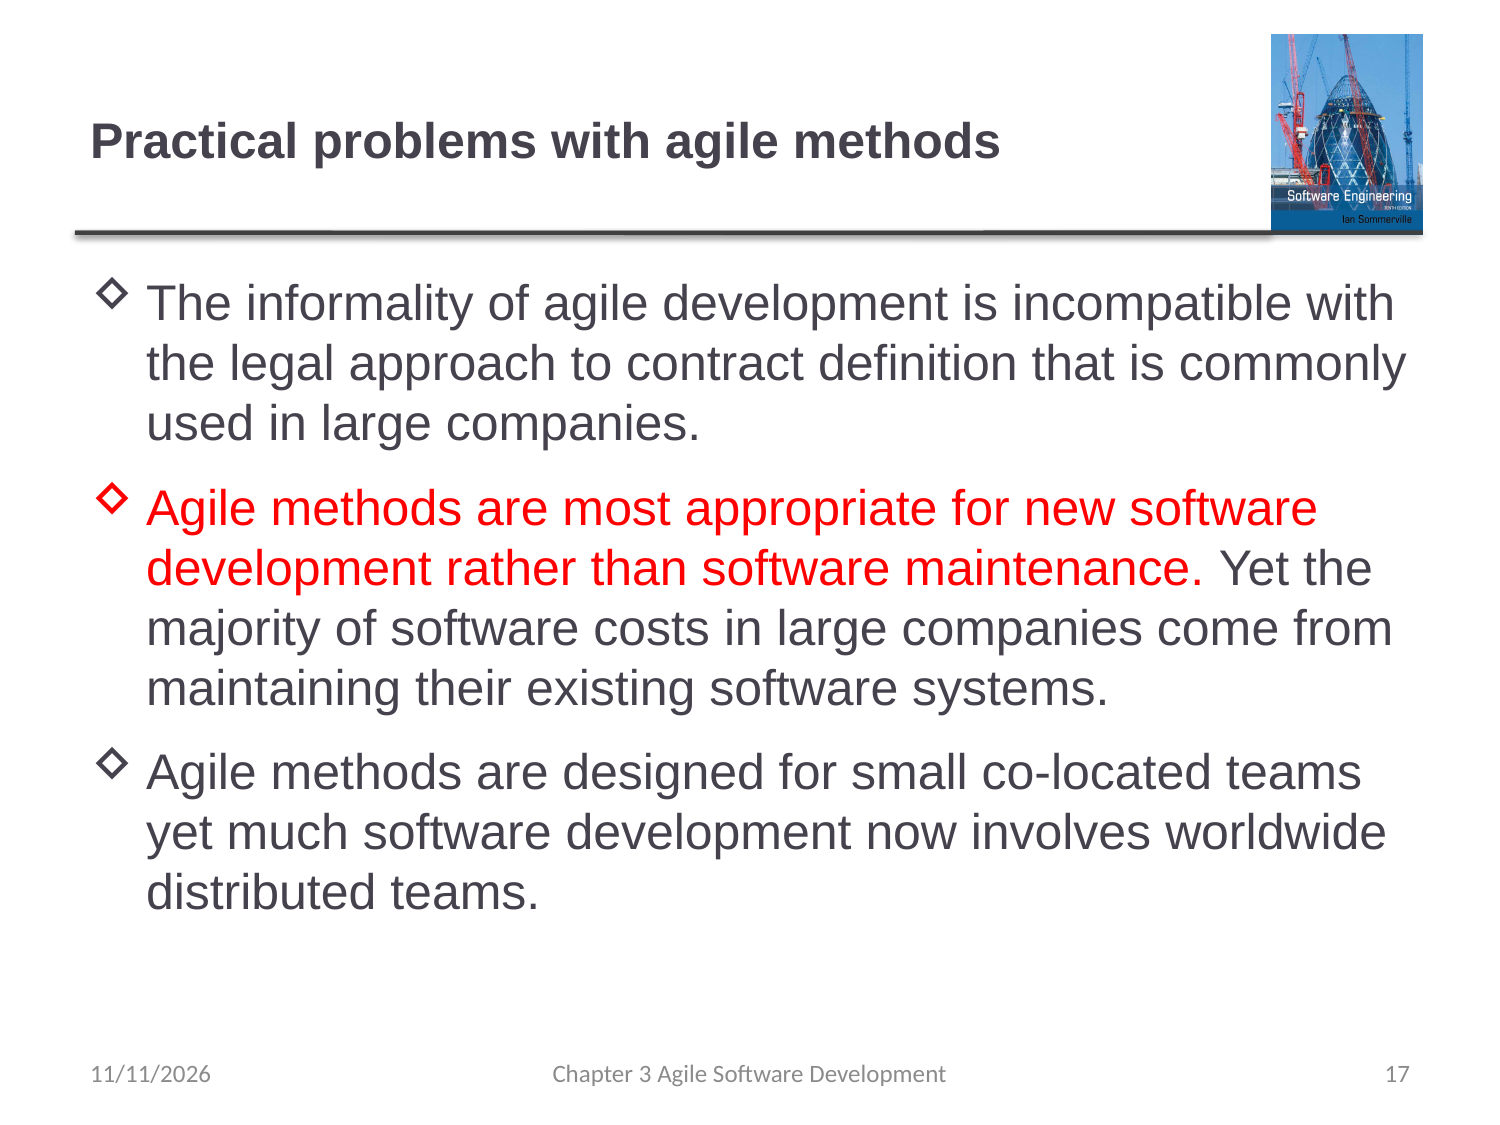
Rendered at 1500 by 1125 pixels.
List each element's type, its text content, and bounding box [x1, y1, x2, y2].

title Practical problems with agile methods [74, 44, 1272, 233]
footer Chapter 3 Agile Software Development [512, 1042, 988, 1103]
slide_number 17 [1074, 1042, 1425, 1103]
picture [1271, 34, 1423, 230]
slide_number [75, 1042, 425, 1103]
list The informality of agile development is incompatible with the legal approach to contract definition that is commonly used in large companies. Agile methods are most appropriate for new software development rather than software maintenance. Yet the majority of software costs in large companies come from maintaining their existing software systems. Agile methods are designed for small co-located teams yet much software development now involves worldwide distributed teams. [75, 262, 1425, 1005]
